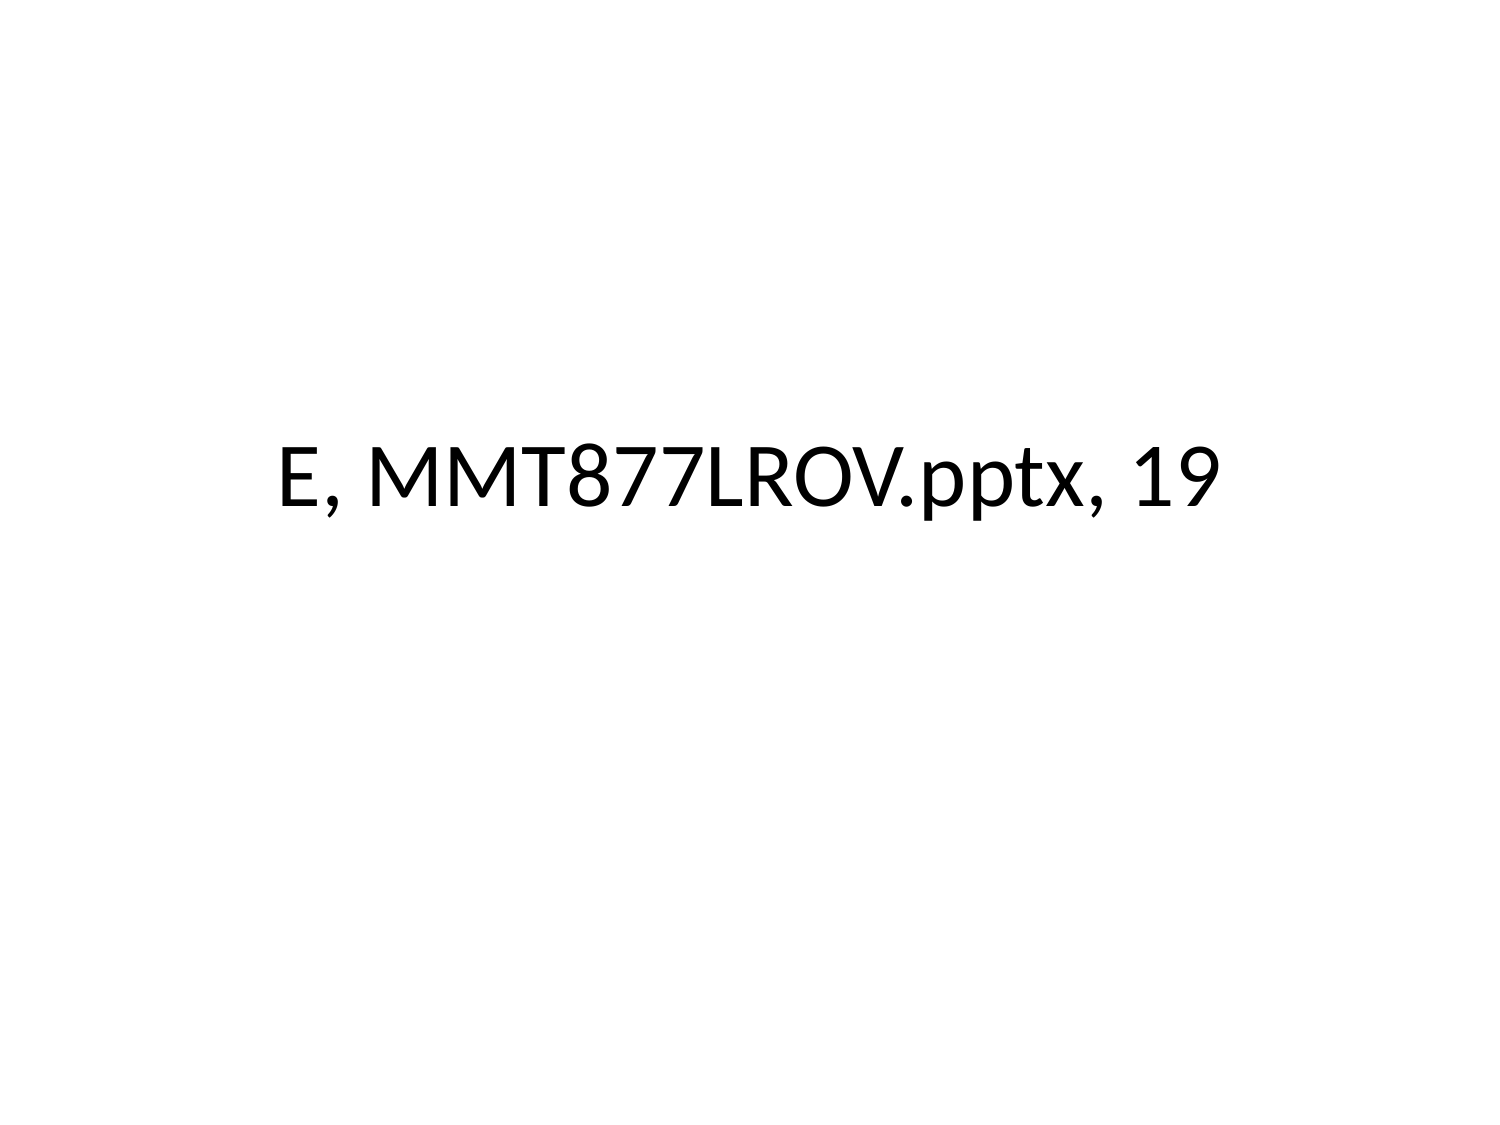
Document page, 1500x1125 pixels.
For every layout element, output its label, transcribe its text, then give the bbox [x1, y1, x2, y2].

title E, MMT877LROV.pptx, 19 [112, 349, 1388, 591]
